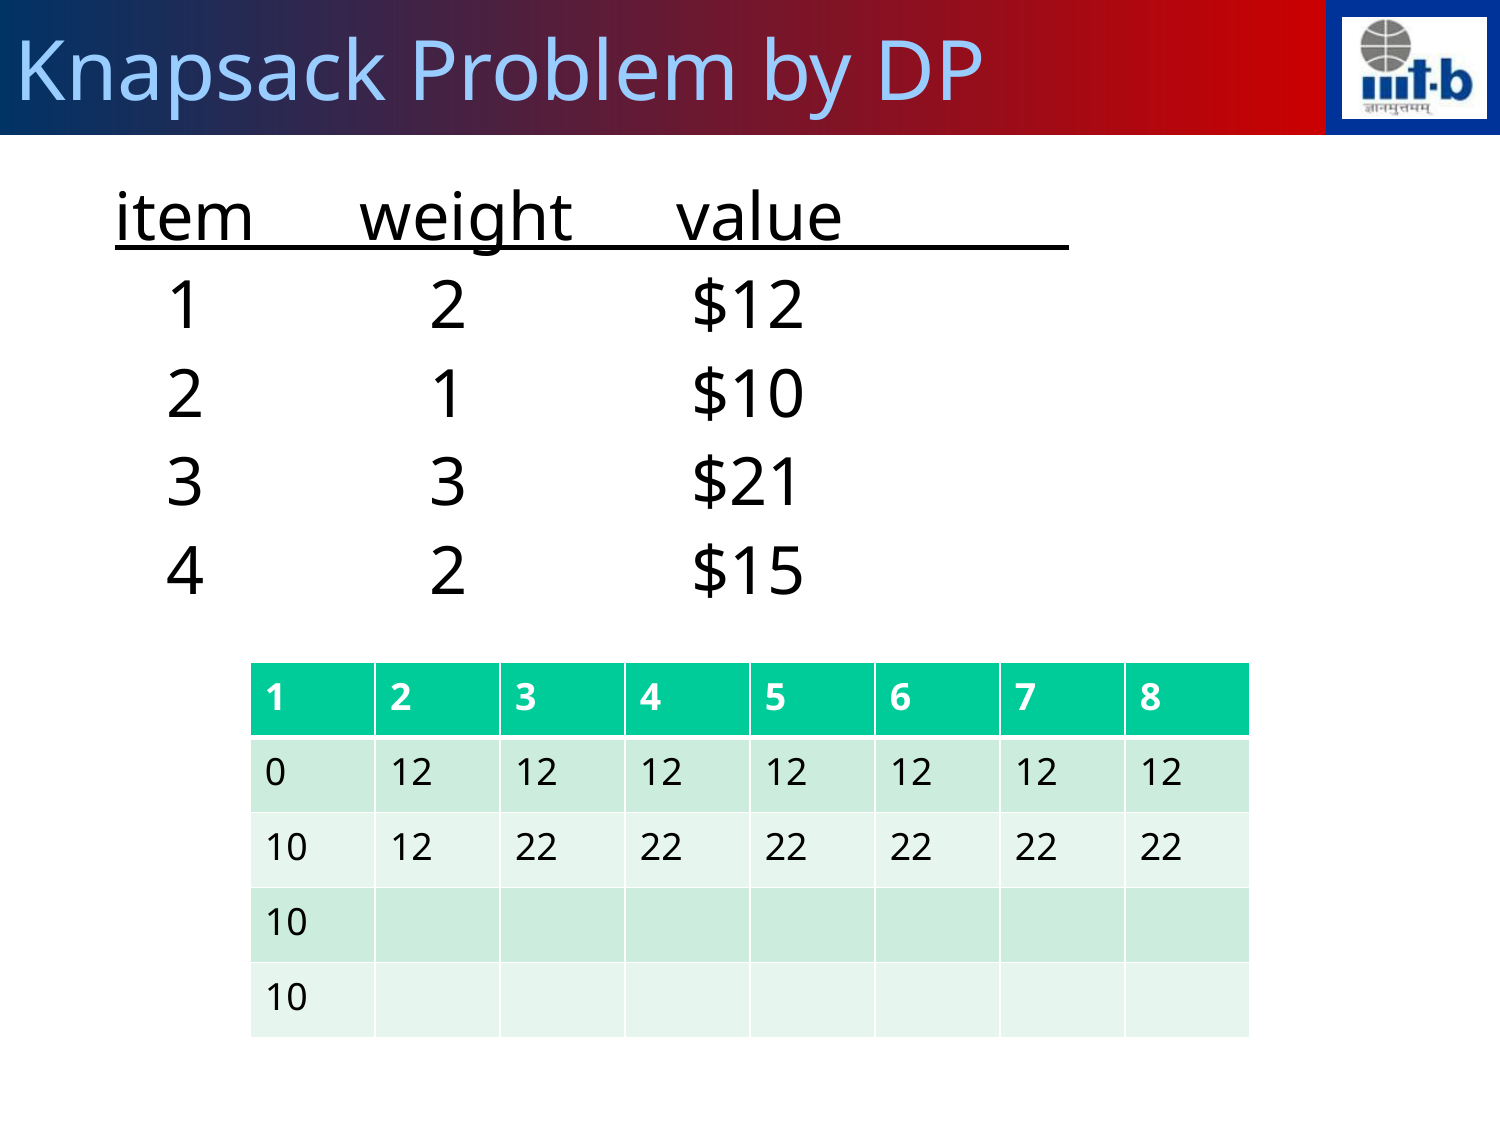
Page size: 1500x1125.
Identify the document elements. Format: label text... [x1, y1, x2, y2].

table_cell 10 [251, 963, 374, 1037]
table_header 3 [501, 663, 624, 735]
table_cell [626, 963, 749, 1037]
table_cell 22 [501, 813, 624, 887]
table_header 6 [876, 663, 999, 735]
table_cell 12 [876, 740, 999, 812]
table_cell 12 [501, 740, 624, 812]
table_header 4 [626, 663, 749, 735]
table_cell 12 [1126, 740, 1249, 812]
table_cell 12 [376, 813, 499, 887]
table_cell 22 [1001, 813, 1124, 887]
table_cell 22 [876, 813, 999, 887]
table_cell 12 [751, 740, 874, 812]
table_cell 12 [376, 740, 499, 812]
title Knapsack Problem by DP [0, 0, 1326, 136]
table_cell [876, 963, 999, 1037]
table_cell 12 [1001, 740, 1124, 812]
table_cell [1126, 963, 1249, 1037]
table_cell [1001, 888, 1124, 962]
table_cell 22 [626, 813, 749, 887]
table_cell [1001, 963, 1124, 1037]
table_header 7 [1001, 663, 1124, 735]
table_header 2 [376, 663, 499, 735]
list item weight value 1 2 $12 2 1 $10 3 3 $21 4 2 $15 [99, 174, 1500, 1088]
table_header 1 [251, 663, 374, 735]
table_cell [626, 888, 749, 962]
table_cell 0 [251, 740, 374, 812]
table_cell [1126, 888, 1249, 962]
table_cell 22 [1126, 813, 1249, 887]
table_header 8 [1126, 663, 1249, 735]
table_cell [376, 888, 499, 962]
picture [1342, 17, 1487, 119]
table_cell [376, 963, 499, 1037]
table_cell [501, 963, 624, 1037]
table_cell 10 [251, 813, 374, 887]
table_cell 10 [251, 888, 374, 962]
table_cell [751, 963, 874, 1037]
table_cell 22 [751, 813, 874, 887]
table_cell [501, 888, 624, 962]
table_cell [876, 888, 999, 962]
table_cell [751, 888, 874, 962]
table_header 5 [751, 663, 874, 735]
table_cell 12 [626, 740, 749, 812]
